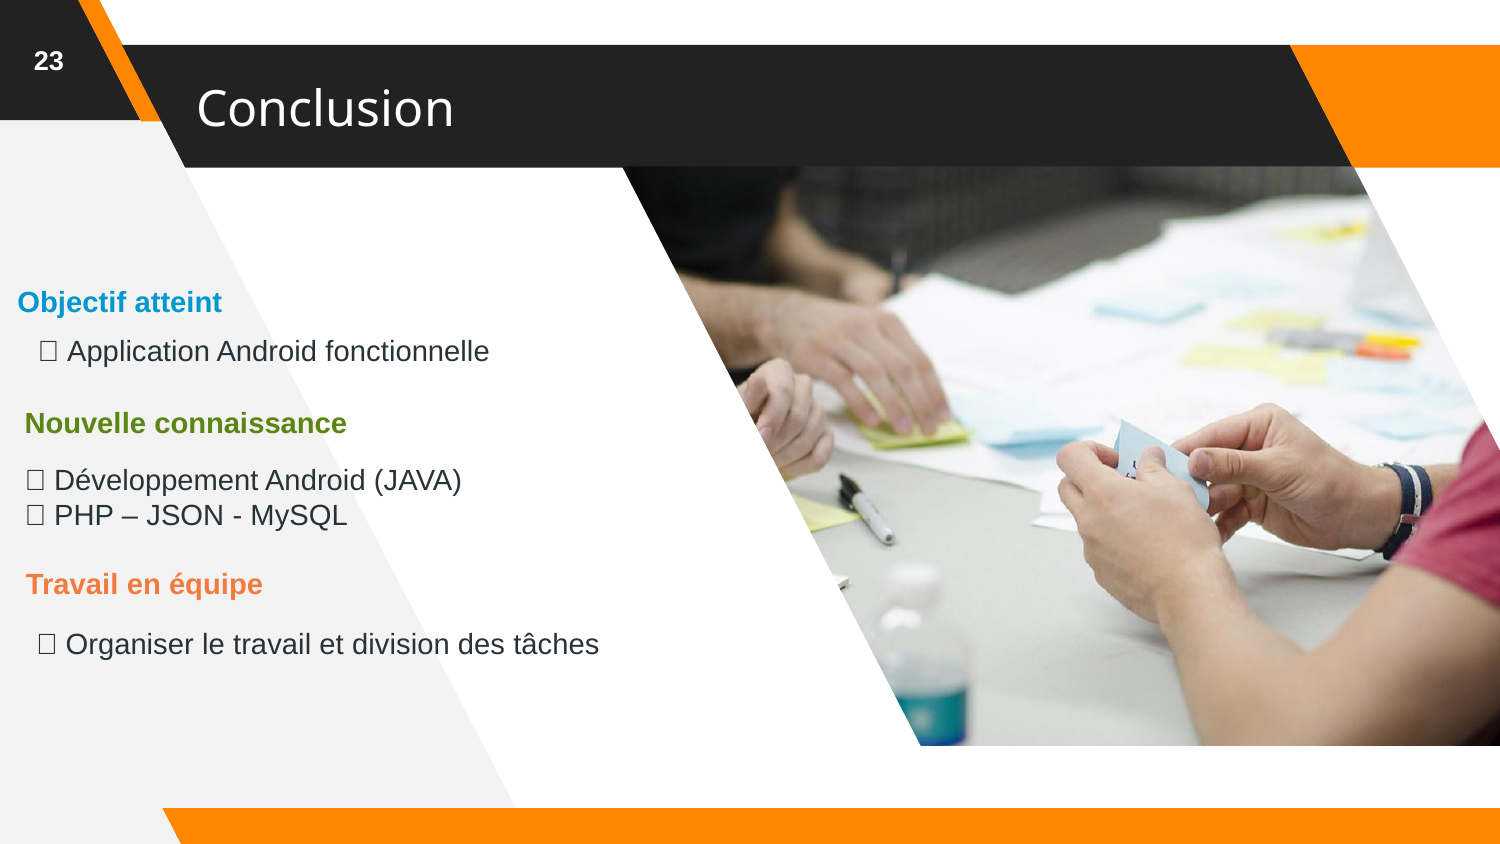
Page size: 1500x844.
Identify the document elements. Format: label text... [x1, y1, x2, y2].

text_box Nouvelle connaissance [9, 397, 374, 454]
text_box Objectif atteint [2, 276, 238, 327]
text_box  Application Android fonctionnelle [22, 324, 506, 375]
text_box  Développement Android (JAVA)  PHP – JSON - MySQL [9, 454, 616, 539]
text_box Travail en équipe [11, 557, 279, 608]
title Conclusion [181, 45, 1285, 169]
slide_number 23 [0, 0, 98, 121]
text_box  Organiser le travail et division des tâches [21, 617, 616, 668]
picture [621, 166, 1500, 747]
